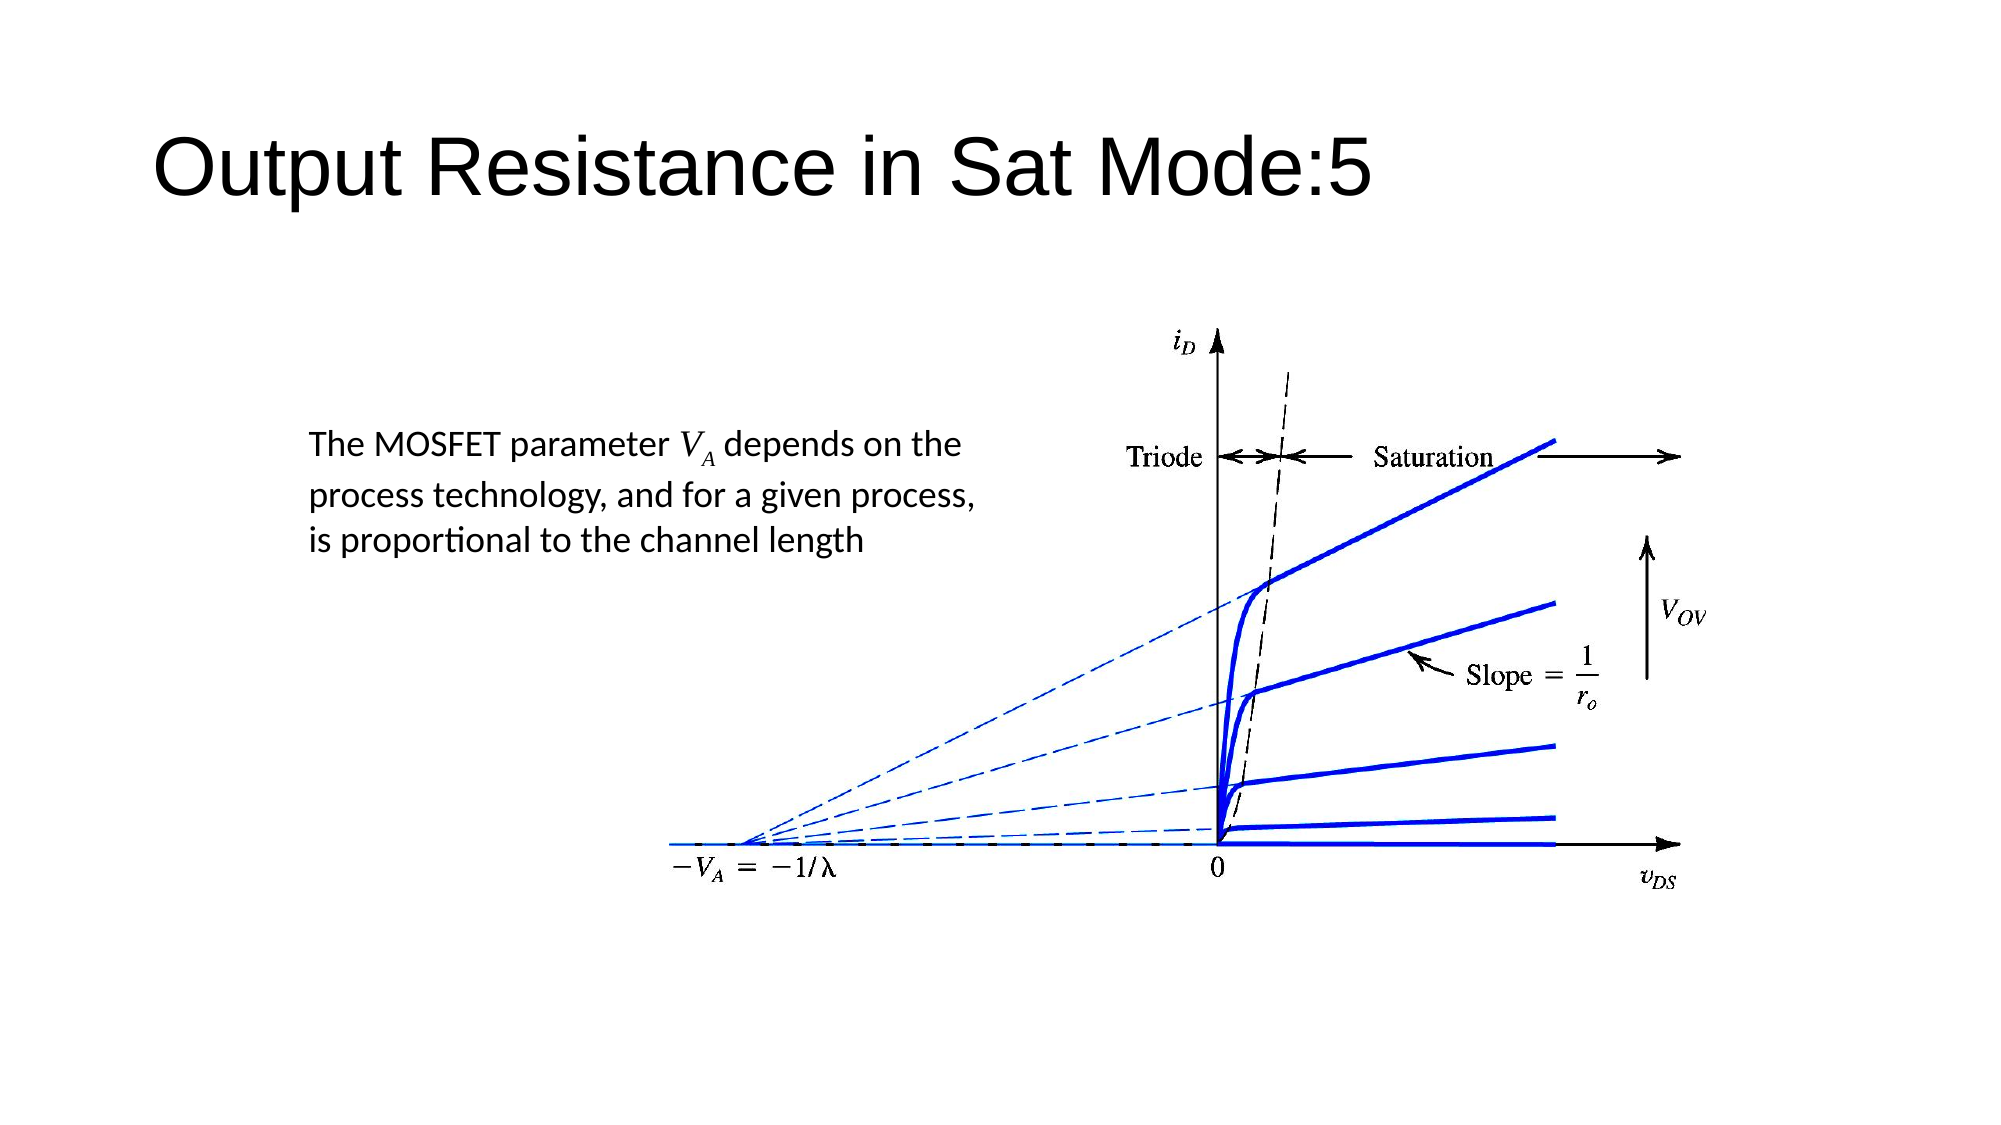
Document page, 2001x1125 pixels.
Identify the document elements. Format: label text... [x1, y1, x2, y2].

picture [669, 328, 1706, 889]
text_box The MOSFET parameter VA depends on the process technology, and for a given process, is proportional to the channel length [293, 411, 669, 568]
title Output Resistance in Sat Mode:5 [137, 59, 1863, 278]
